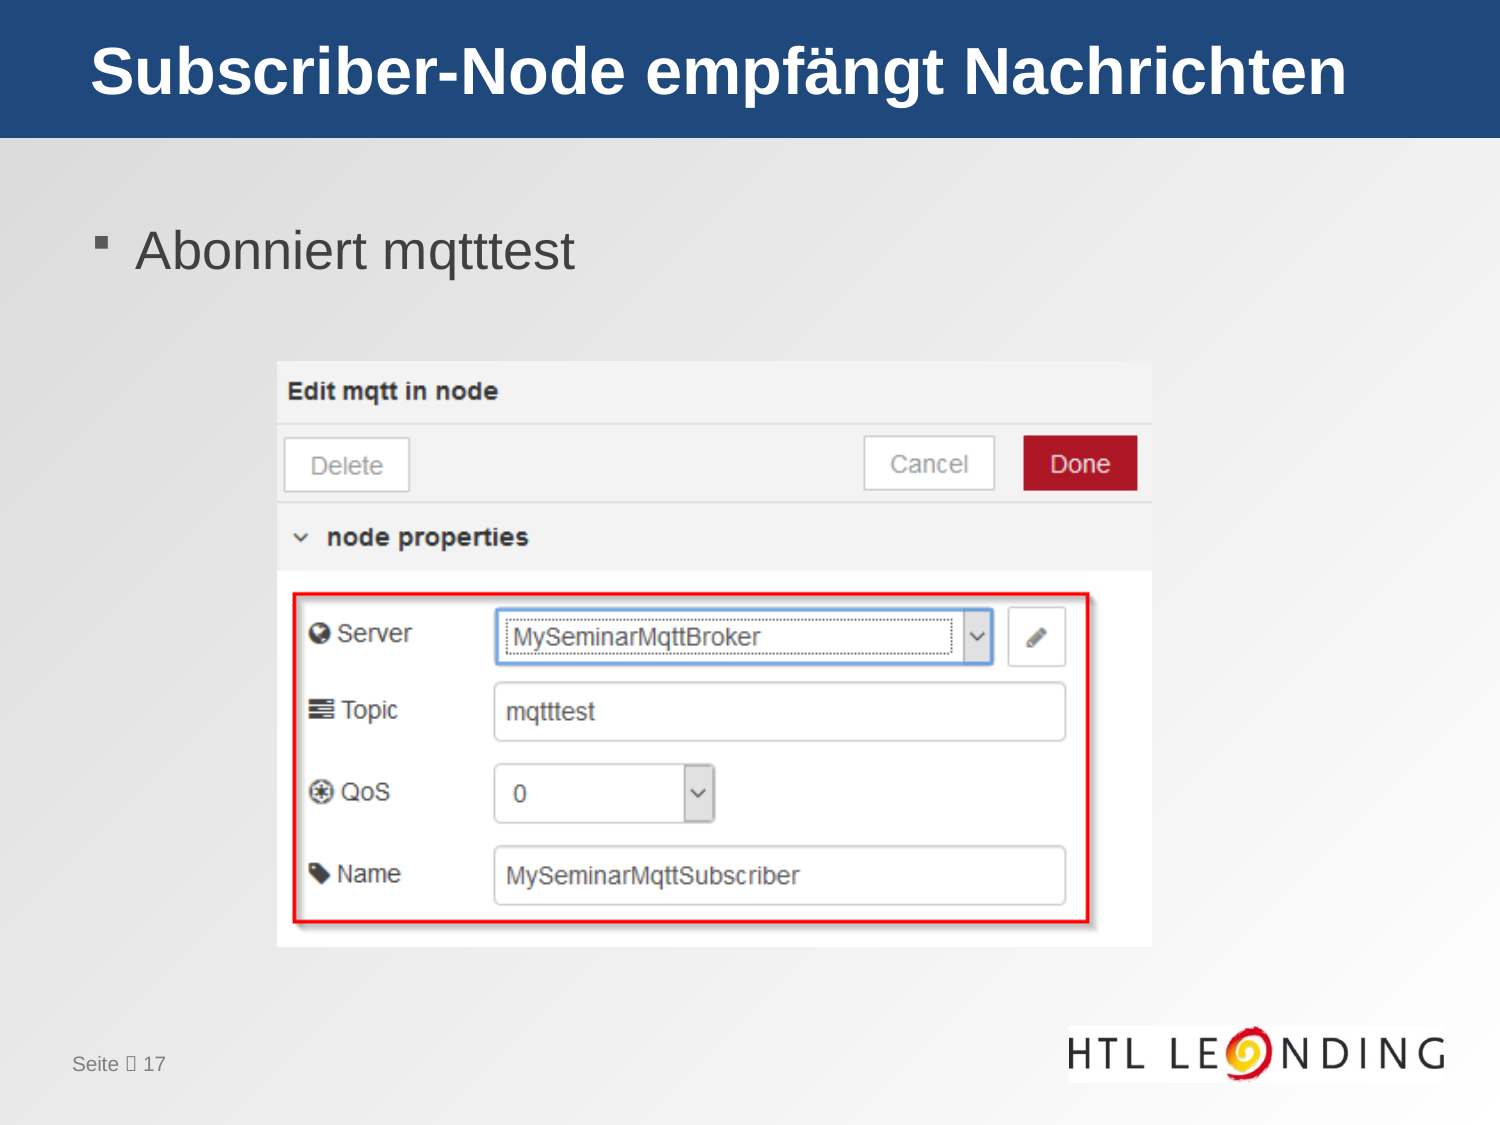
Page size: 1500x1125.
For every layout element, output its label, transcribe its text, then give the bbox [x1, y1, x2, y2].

picture [277, 361, 1152, 947]
list Abonniert mqtttest [76, 208, 1424, 964]
title Subscriber-Node empfängt Nachrichten [75, 20, 1425, 208]
picture [1069, 1026, 1444, 1083]
